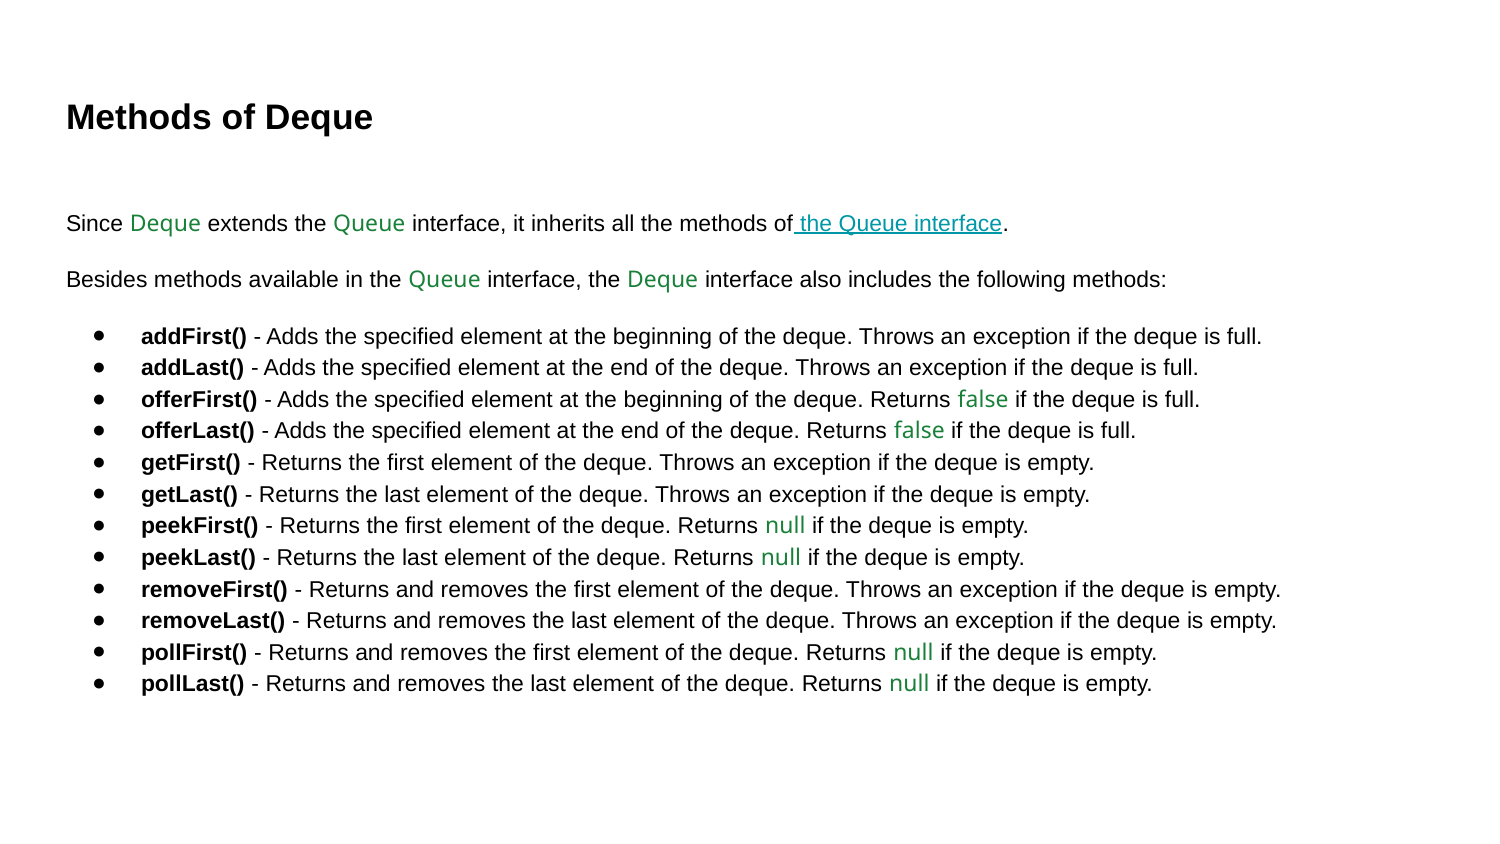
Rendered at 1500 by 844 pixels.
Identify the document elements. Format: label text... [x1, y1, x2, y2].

list Since Deque extends the Queue interface, it inherits all the methods of the Queue interface. Besides methods available in the Queue interface, the Deque interface also includes the following methods: addFirst() - Adds the specified element at the beginning of the deque. Throws an exception if the deque is full. addLast() - Adds the specified element at the end of the deque. Throws an exception if the deque is full. offerFirst() - Adds the specified element at the beginning of the deque. Returns false if the deque is full. offerLast() - Adds the specified element at the end of the deque. Returns false if the deque is full. getFirst() - Returns the first element of the deque. Throws an exception if the deque is empty. getLast() - Returns the last element of the deque. Throws an exception if the deque is empty. peekFirst() - Returns the first element of the deque. Returns null if the deque is empty. peekLast() - Returns the last element of the deque. Returns null if the deque is empty. removeFirst() - Returns and removes the first element of the deque. Throws an exception if the deque is empty. removeLast() - Returns and removes the last element of the deque. Throws an exception if the deque is empty. pollFirst() - Returns and removes the first element of the deque. Returns null if the deque is empty. pollLast() - Returns and removes the last element of the deque. Returns null if the deque is empty. [51, 189, 1449, 750]
title Methods of Deque [51, 72, 1449, 167]
